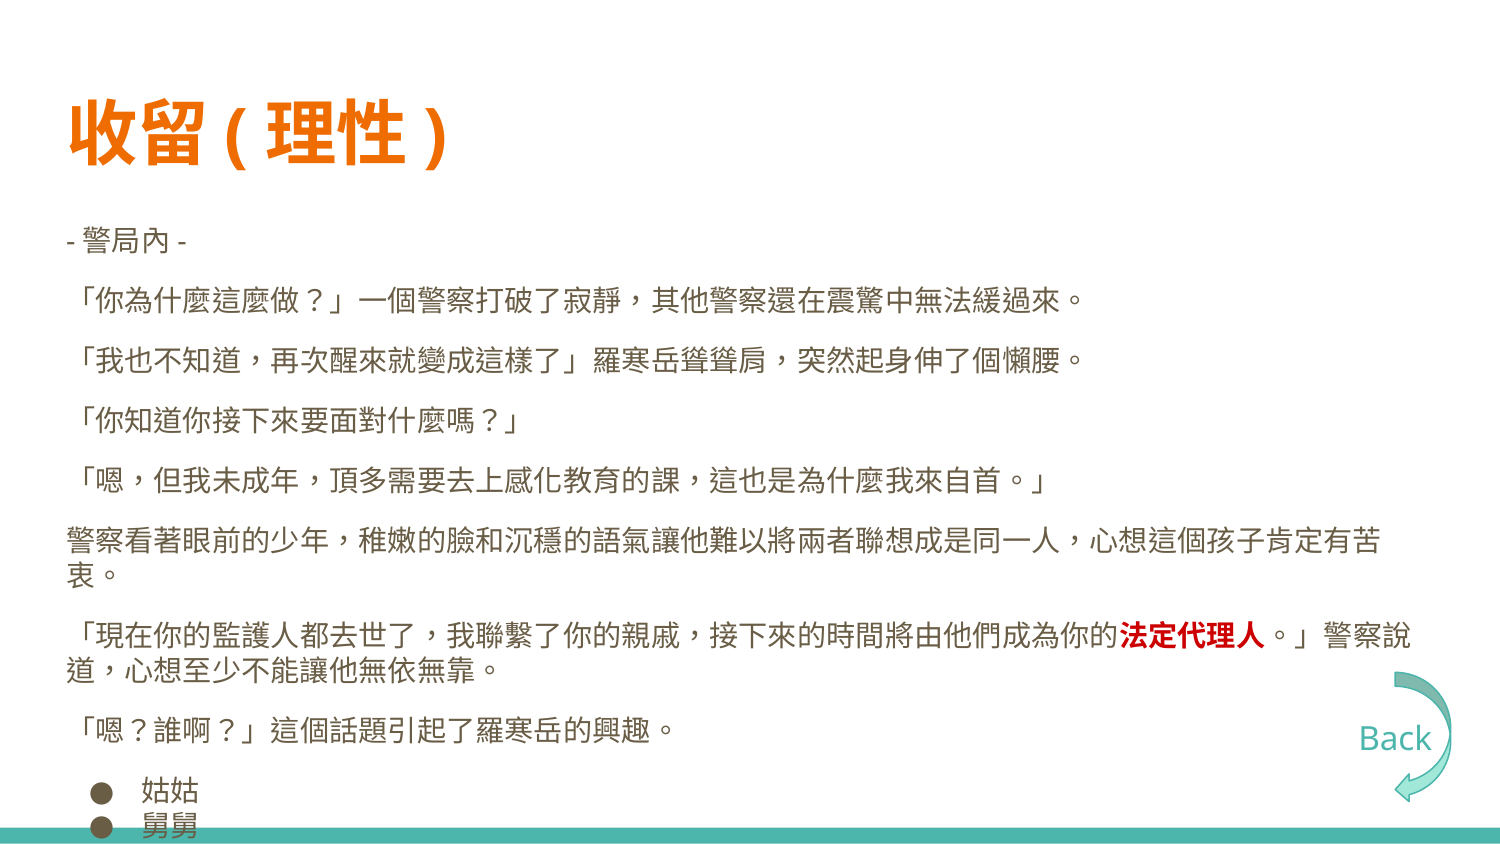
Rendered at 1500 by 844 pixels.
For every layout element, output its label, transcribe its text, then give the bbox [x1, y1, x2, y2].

text_box Back [1343, 702, 1449, 773]
title 收留(理性) [51, 72, 1449, 189]
text_box [1395, 773, 1441, 802]
list -警局內- 「你為什麼這麼做？」一個警察打破了寂靜，其他警察還在震驚中無法緩過來。 「我也不知道，再次醒來就變成這樣了」羅寒岳聳聳肩，突然起身伸了個懶腰。 「你知道你接下來要面對什麼嗎？」 「嗯，但我未成年，頂多需要去上感化教育的課，這也是為什麼我來自首。」 警察看著眼前的少年，稚嫩的臉和沉穩的語氣讓他難以將兩者聯想成是同一人，心想這個孩子肯定有苦衷。 「現在你的監護人都去世了，我聯繫了你的親戚，接下來的時間將由他們成為你的法定代理人。」警察說道，心想至少不能讓他無依無靠。 「嗯？誰啊？」這個話題引起了羅寒岳的興趣。 姑姑 舅舅 [51, 207, 1449, 750]
